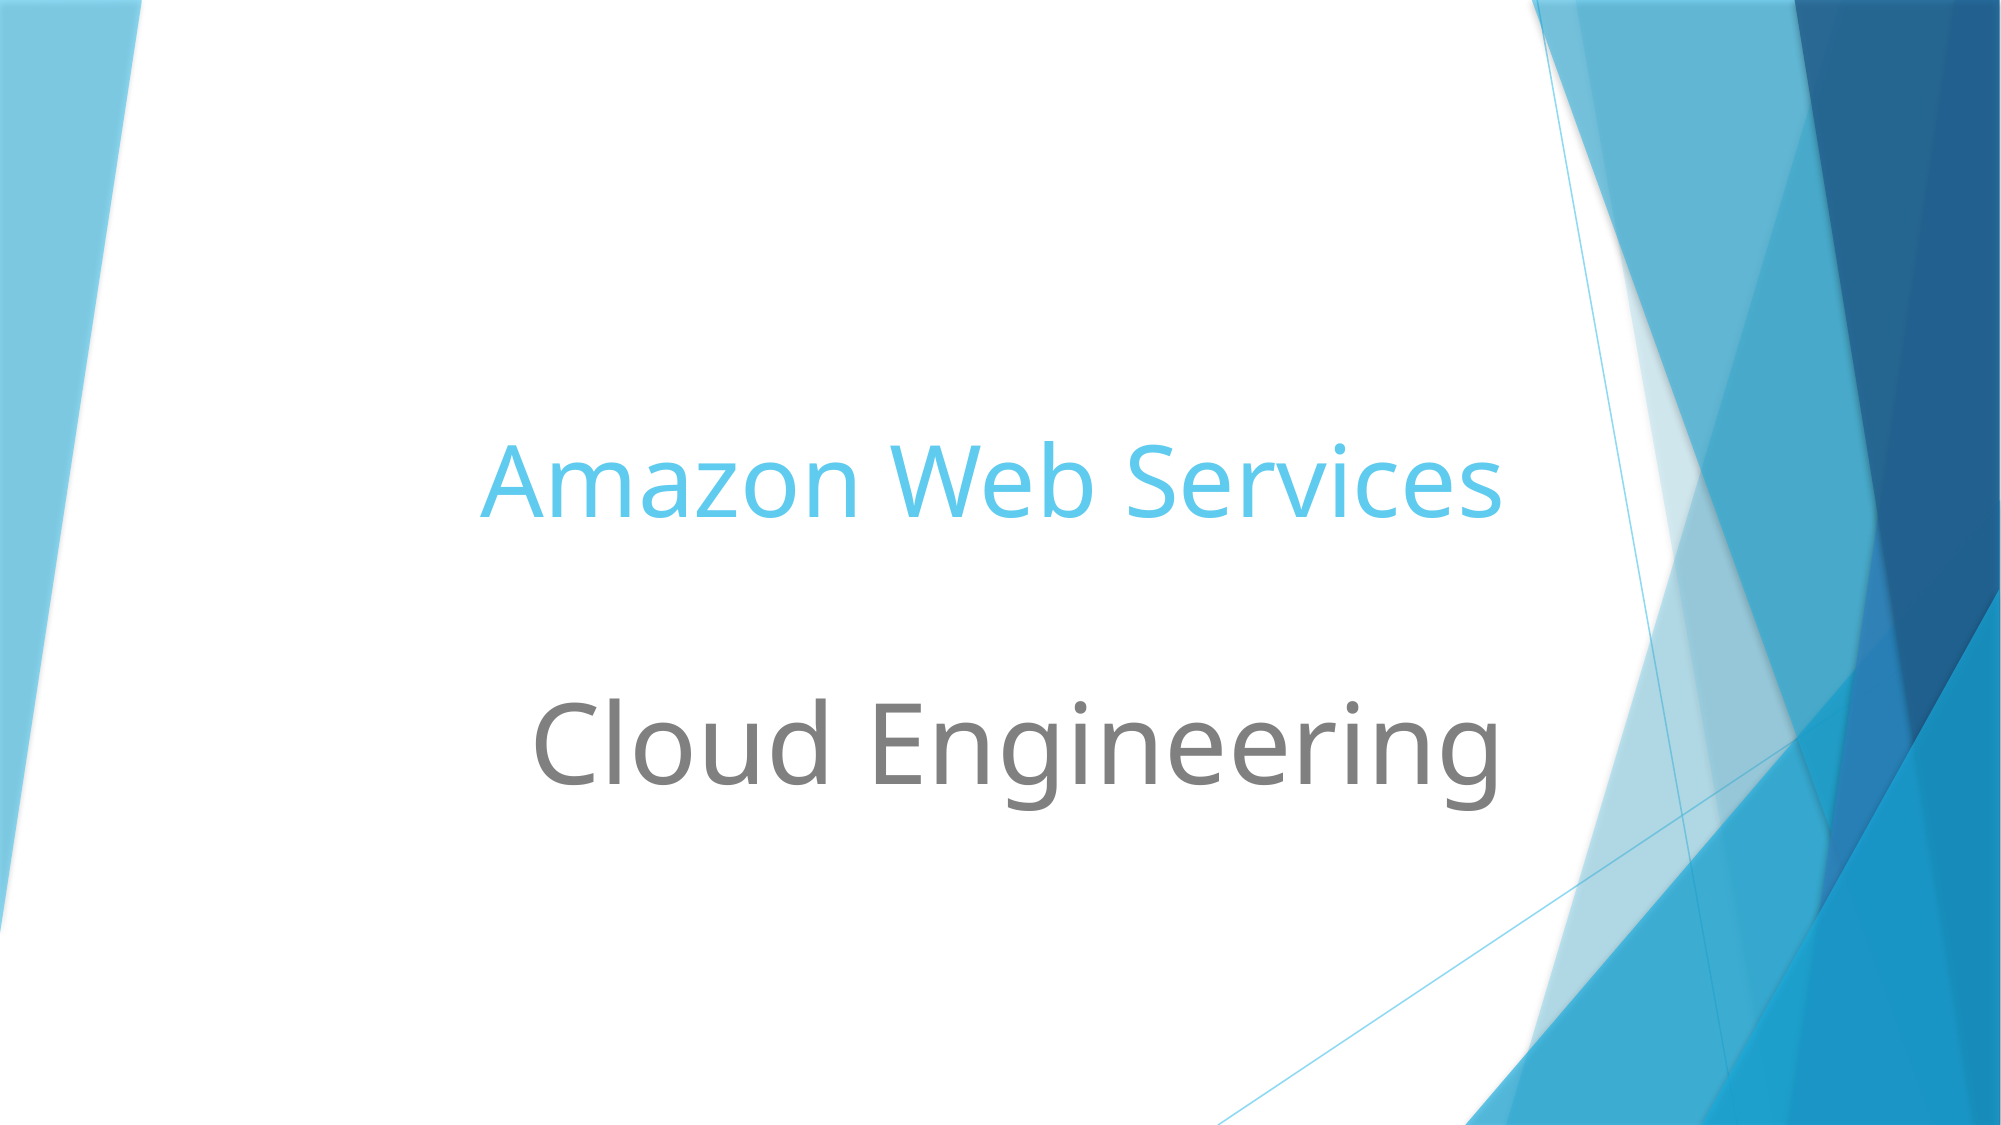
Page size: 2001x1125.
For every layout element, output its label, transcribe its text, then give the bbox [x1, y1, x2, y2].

subtitle Cloud Engineering [247, 664, 1522, 845]
title Amazon Web Services [247, 394, 1522, 664]
